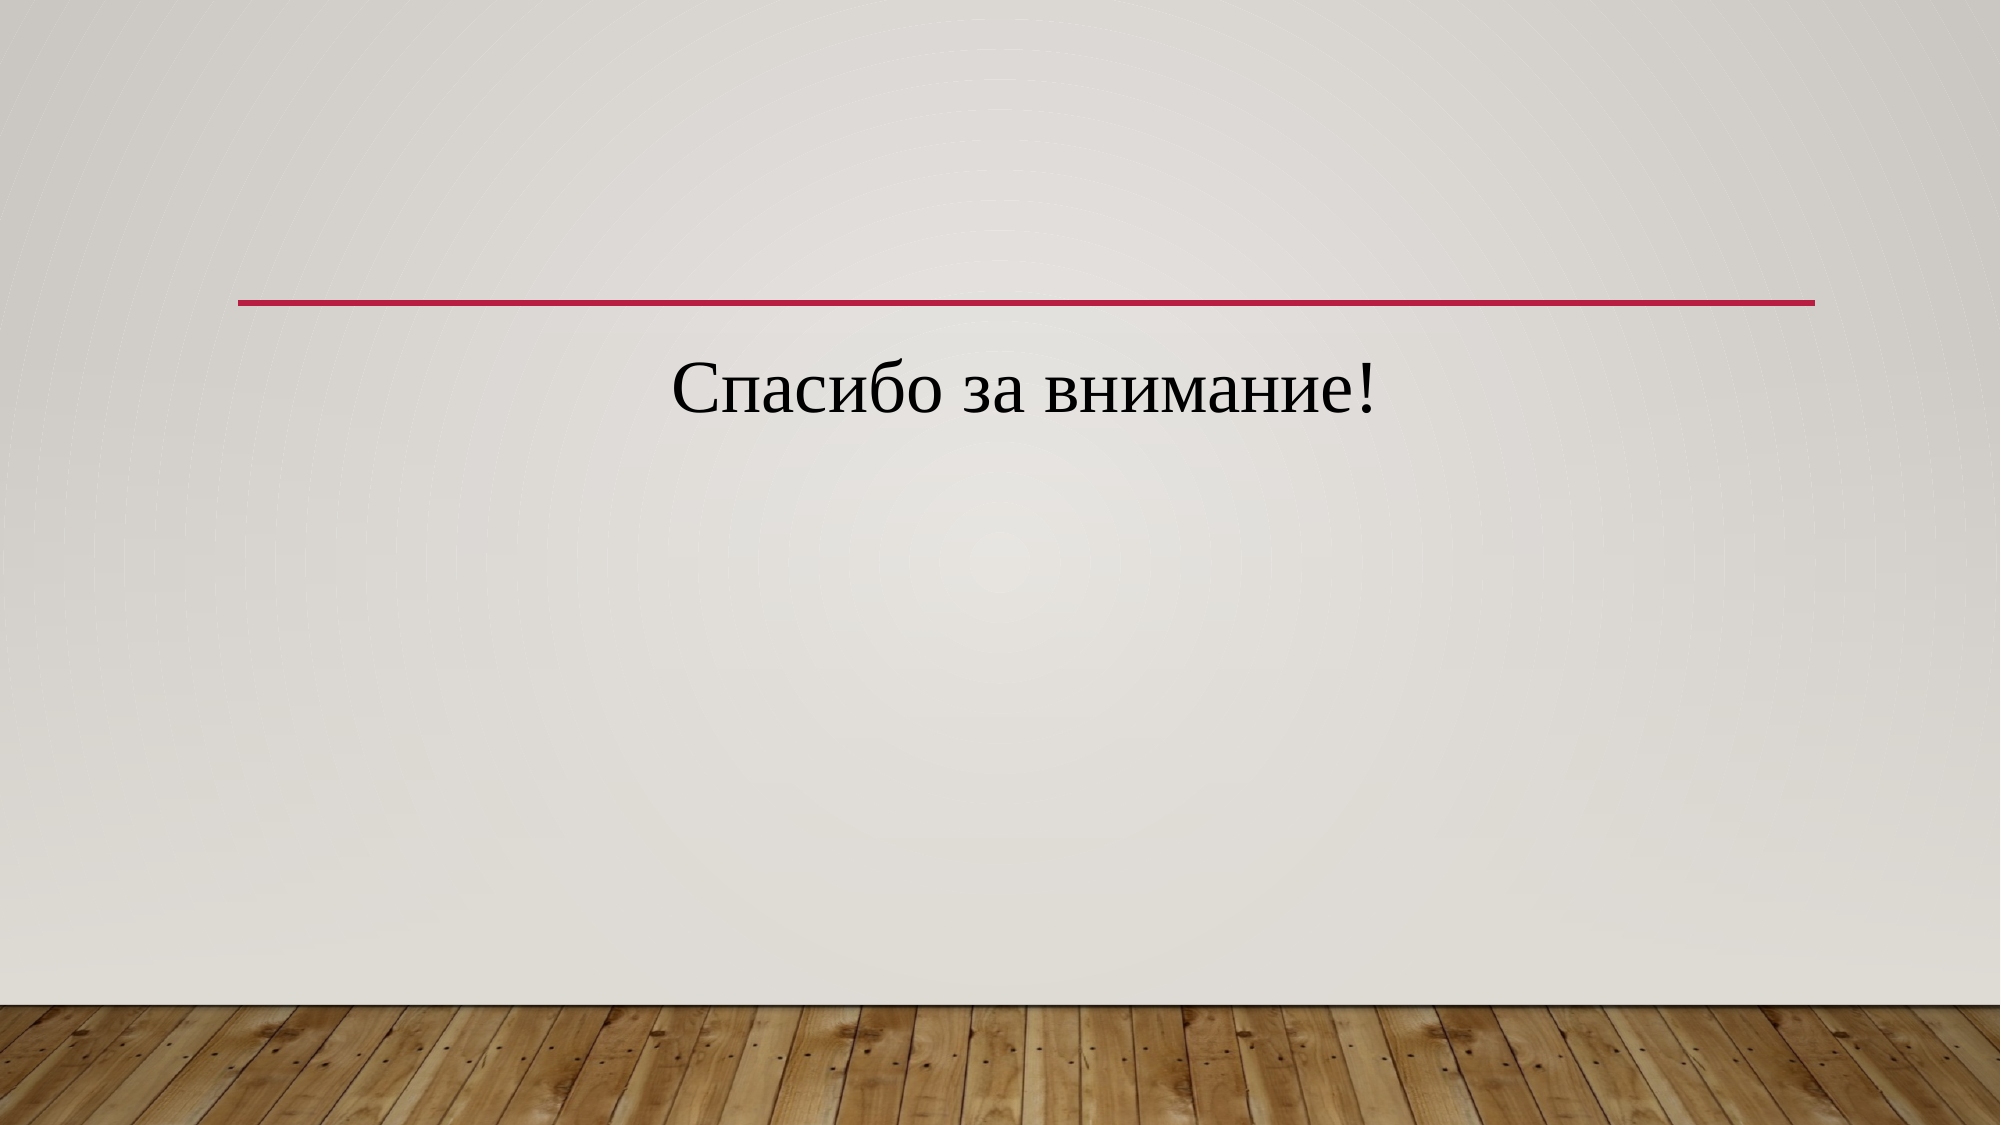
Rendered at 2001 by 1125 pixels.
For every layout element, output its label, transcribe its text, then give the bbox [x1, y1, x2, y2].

title Спасибо за внимание! [238, 340, 1814, 712]
picture [0, 1005, 2000, 1125]
